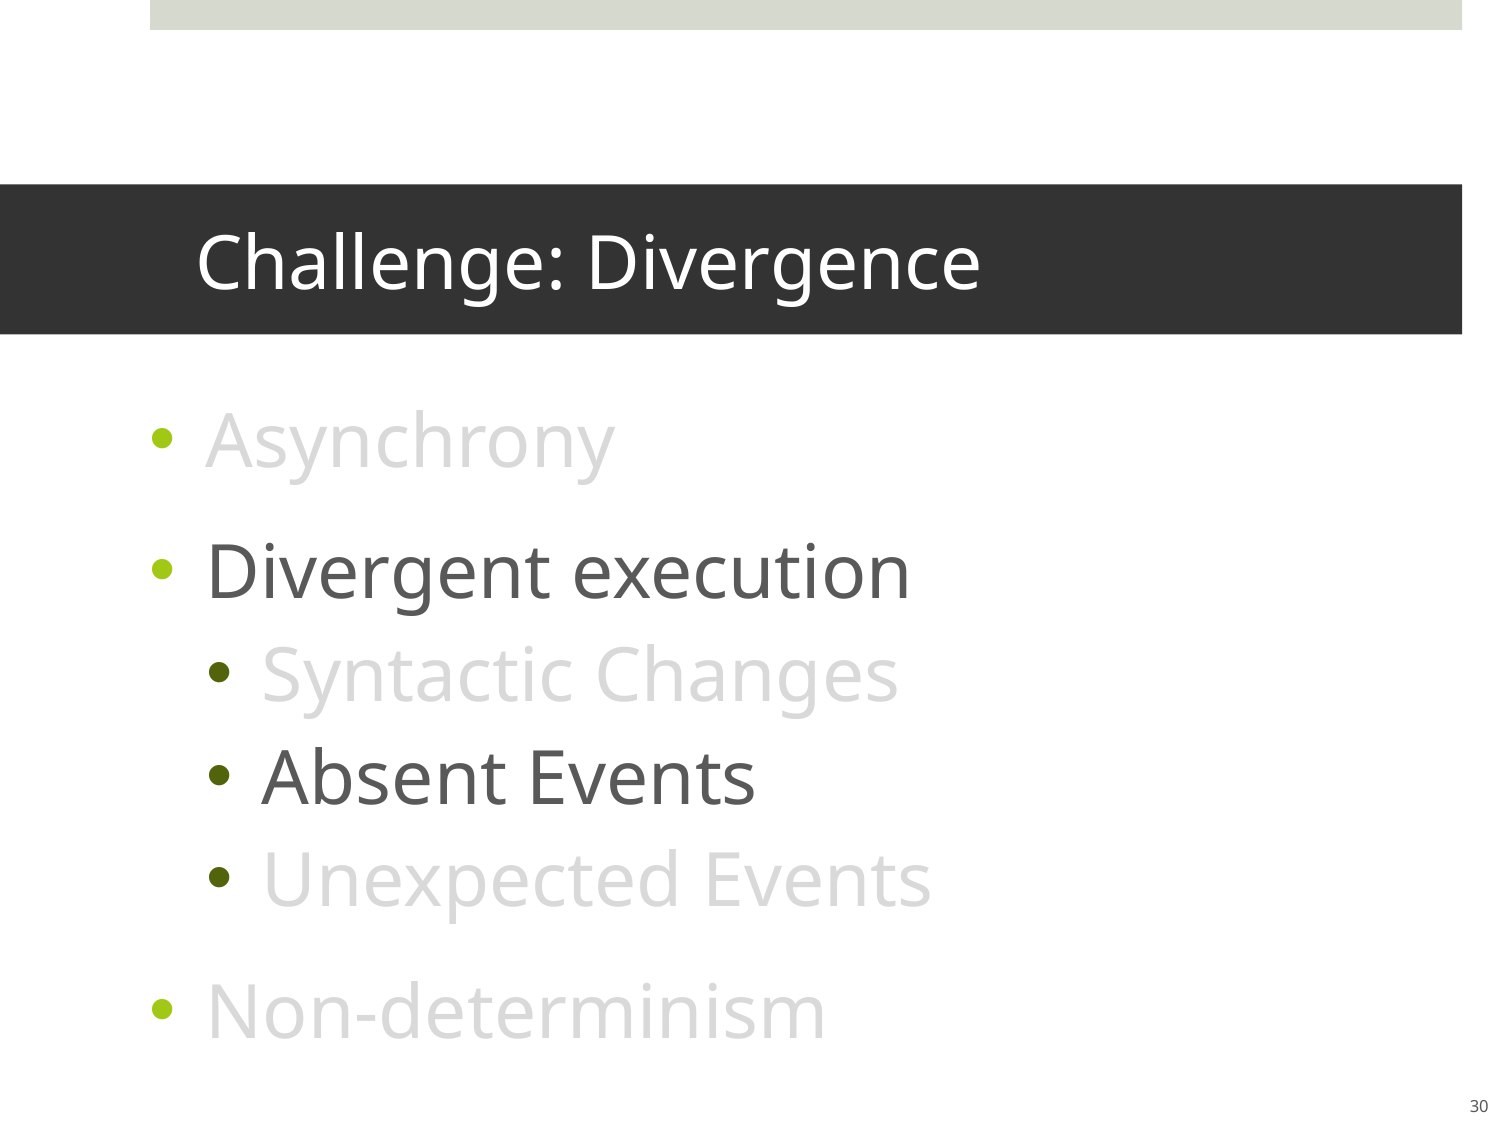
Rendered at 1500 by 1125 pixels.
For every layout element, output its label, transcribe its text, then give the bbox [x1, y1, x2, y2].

list Asynchrony Divergent execution Syntactic Changes Absent Events Unexpected Events Non-determinism [134, 384, 1347, 1103]
title Challenge: Divergence [0, 184, 1463, 335]
slide_number 30 [1441, 1077, 1500, 1125]
